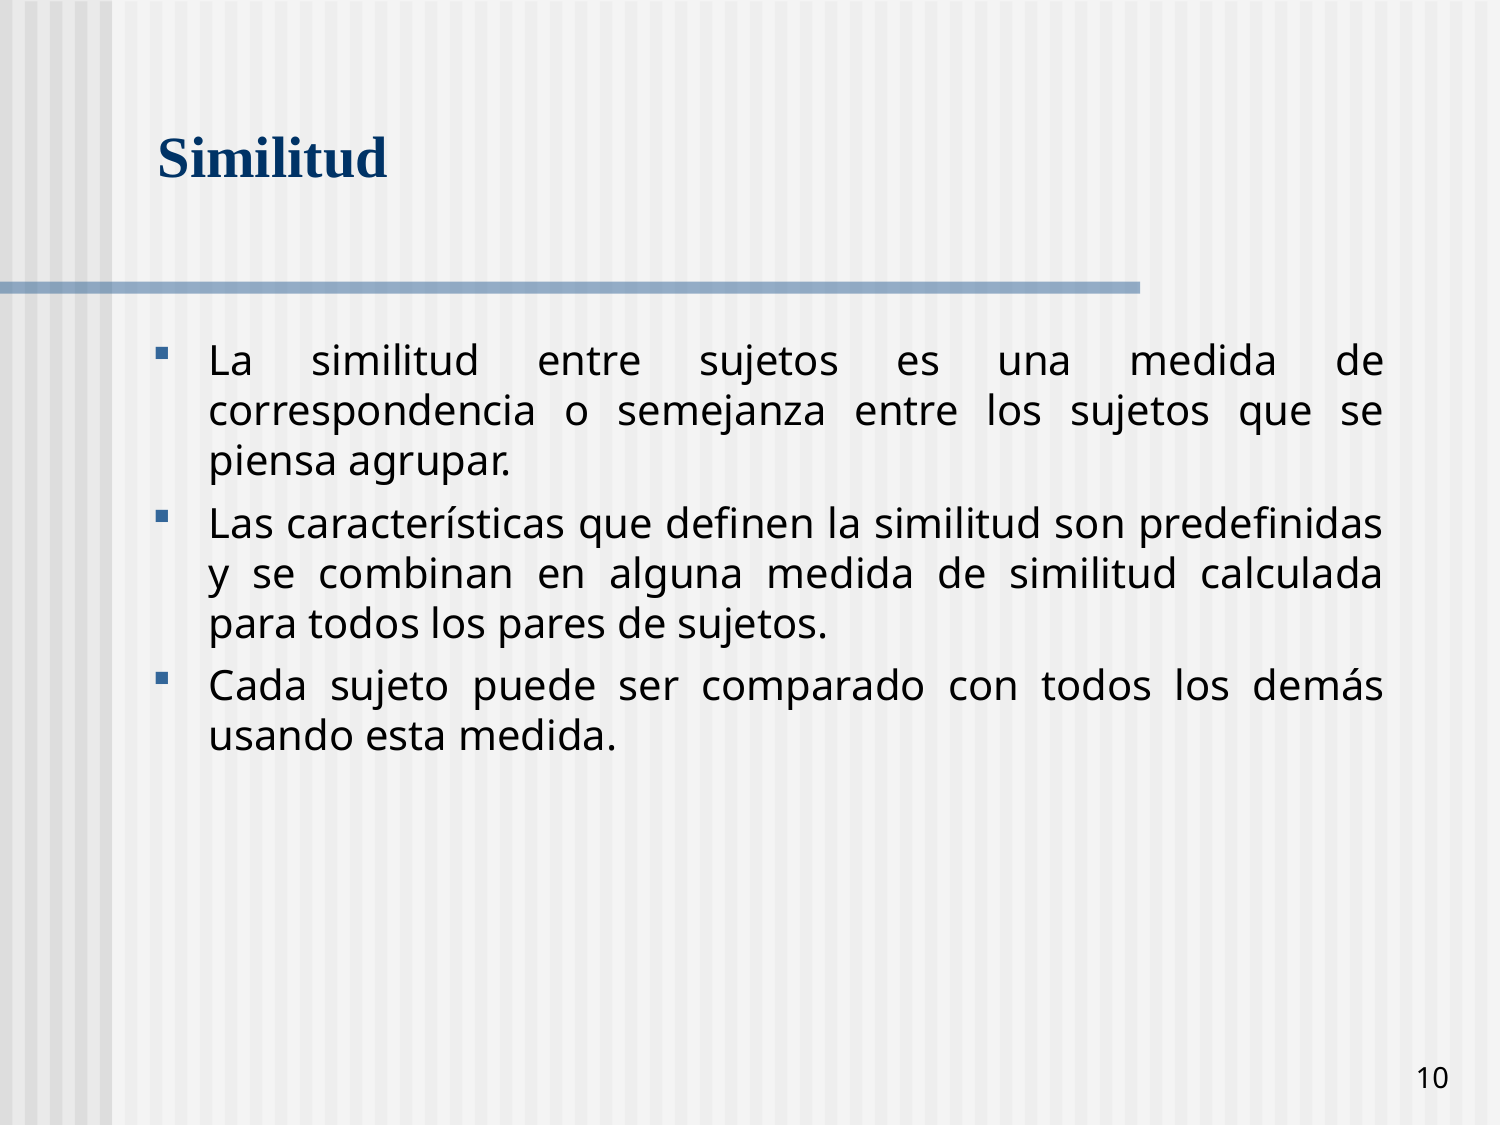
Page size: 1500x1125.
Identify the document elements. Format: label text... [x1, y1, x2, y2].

title Similitud [142, 109, 1482, 267]
list La similitud entre sujetos es una medida de correspondencia o semejanza entre los sujetos que se piensa agrupar. Las características que definen la similitud son predefinidas y se combinan en alguna medida de similitud calculada para todos los pares de sujetos. Cada sujeto puede ser comparado con todos los demás usando esta medida. [137, 326, 1400, 979]
slide_number 10 [1151, 1031, 1465, 1107]
